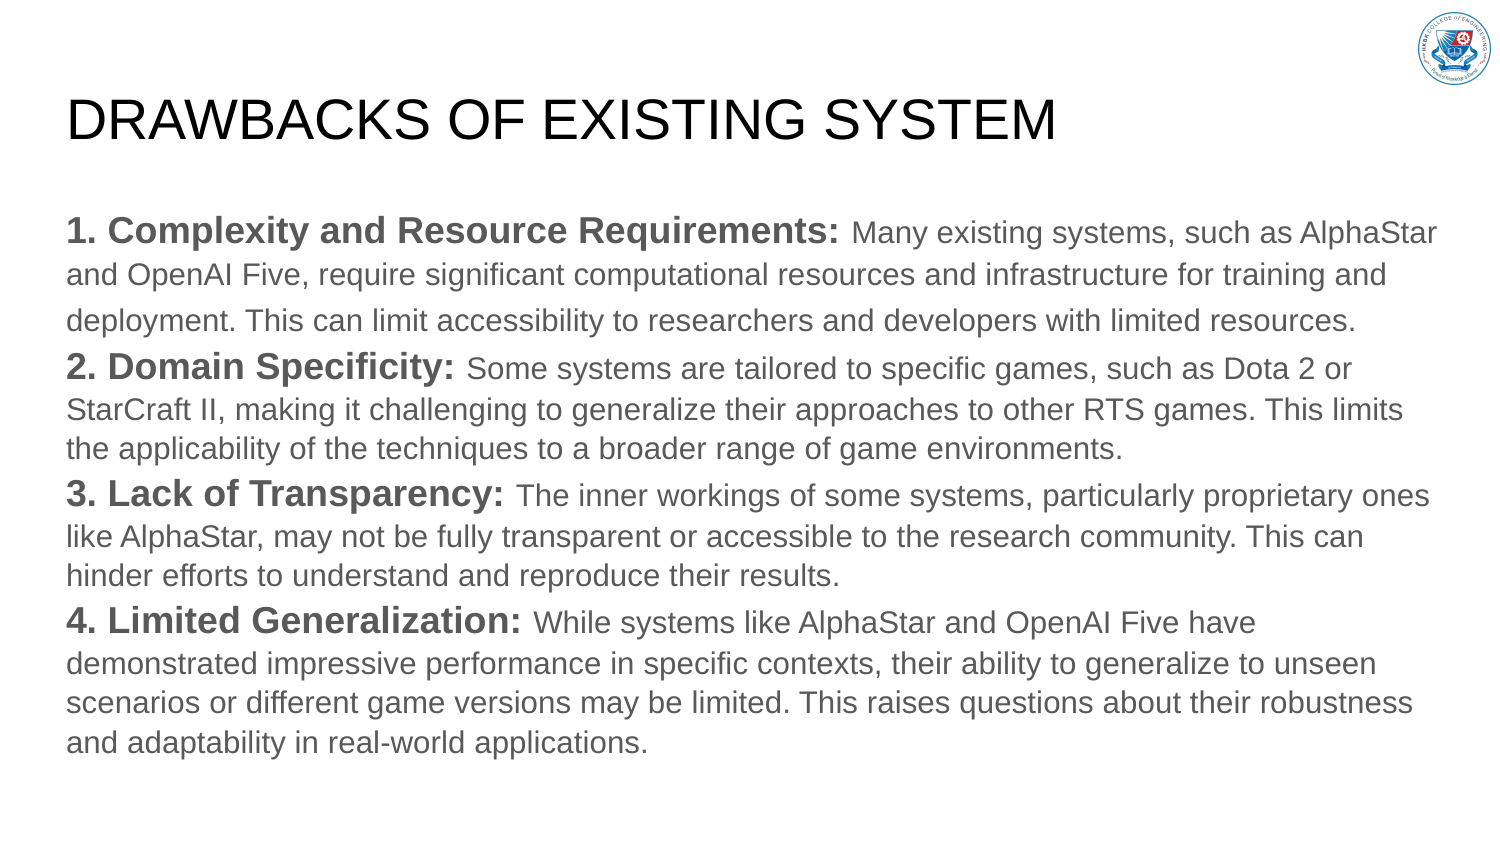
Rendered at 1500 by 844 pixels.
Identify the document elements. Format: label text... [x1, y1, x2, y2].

list 1. Complexity and Resource Requirements: Many existing systems, such as AlphaStar and OpenAI Five, require significant computational resources and infrastructure for training and deployment. This can limit accessibility to researchers and developers with limited resources. 2. Domain Specificity: Some systems are tailored to specific games, such as Dota 2 or StarCraft II, making it challenging to generalize their approaches to other RTS games. This limits the applicability of the techniques to a broader range of game environments. 3. Lack of Transparency: The inner workings of some systems, particularly proprietary ones like AlphaStar, may not be fully transparent or accessible to the research community. This can hinder efforts to understand and reproduce their results. 4. Limited Generalization: While systems like AlphaStar and OpenAI Five have demonstrated impressive performance in specific contexts, their ability to generalize to unseen scenarios or different game versions may be limited. This raises questions about their robustness and adaptability in real-world applications. [51, 189, 1467, 821]
title DRAWBACKS OF EXISTING SYSTEM [51, 72, 1449, 167]
picture [1418, 12, 1491, 85]
